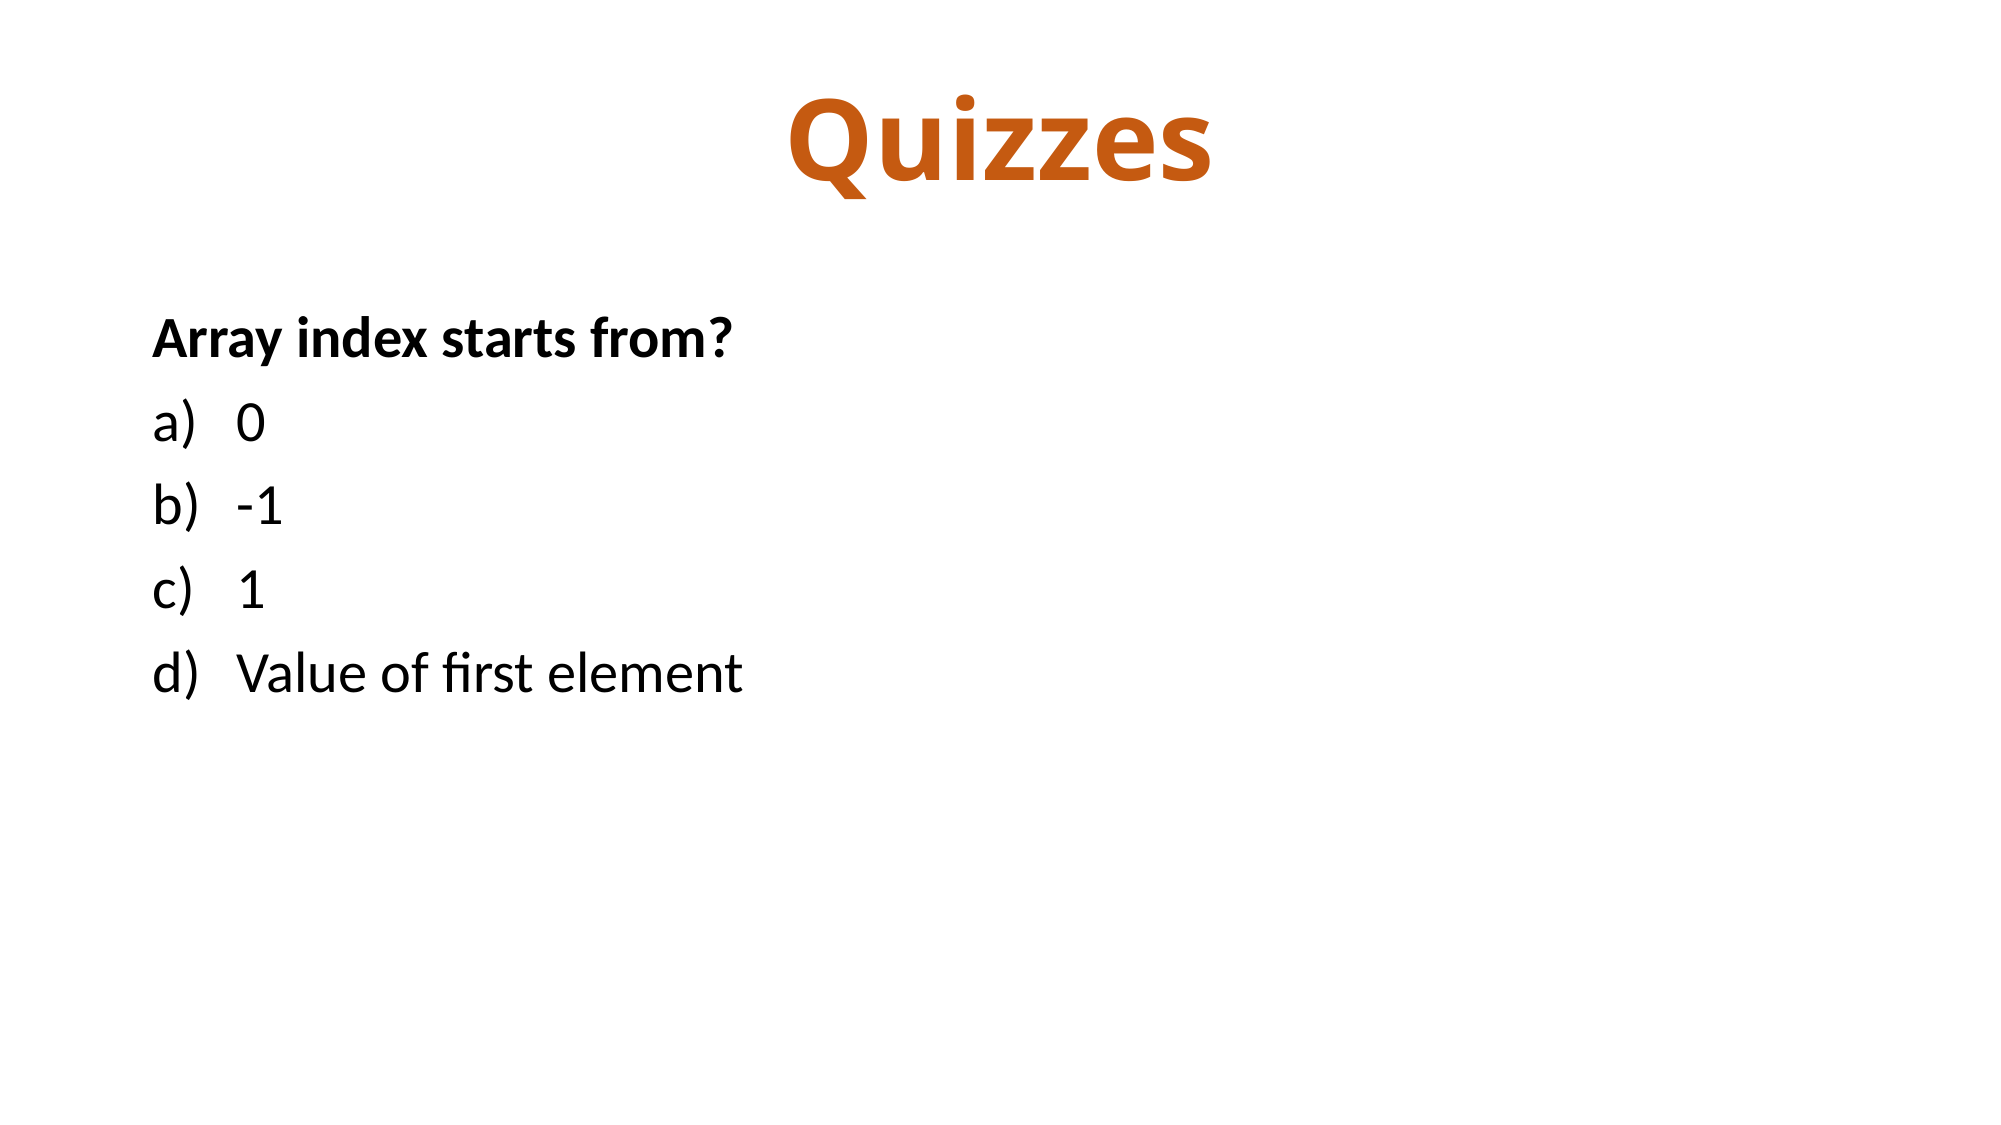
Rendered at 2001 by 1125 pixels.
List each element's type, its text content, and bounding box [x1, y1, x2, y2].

list Array index starts from? 0 -1 1 Value of first element [137, 299, 1863, 1014]
title Quizzes [137, 59, 1863, 229]
